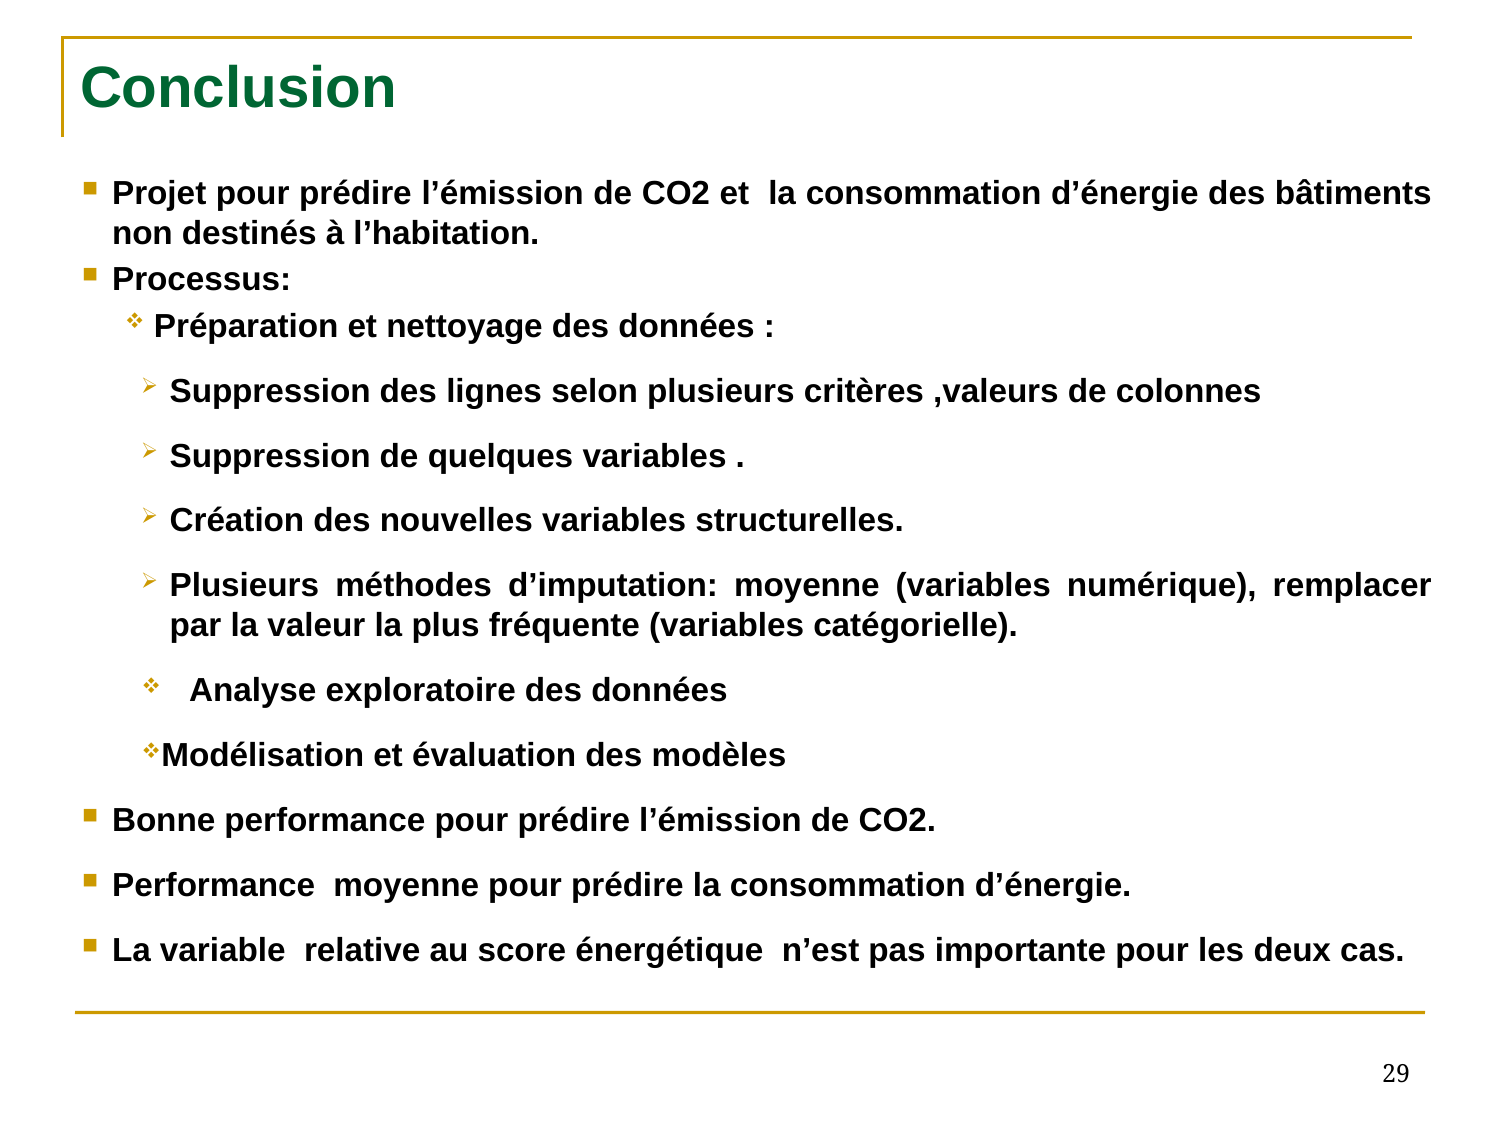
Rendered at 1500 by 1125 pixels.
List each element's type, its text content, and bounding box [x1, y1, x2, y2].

title Conclusion [64, 42, 1325, 162]
slide_number 29 [1074, 1023, 1426, 1100]
list Projet pour prédire l’émission de CO2 et la consommation d’énergie des bâtiments non destinés à l’habitation. Processus: Préparation et nettoyage des données : Suppression des lignes selon plusieurs critères ,valeurs de colonnes Suppression de quelques variables . Création des nouvelles variables structurelles. Plusieurs méthodes d’imputation: moyenne (variables numérique), remplacer par la valeur la plus fréquente (variables catégorielle). Analyse exploratoire des données Modélisation et évaluation des modèles Bonne performance pour prédire l’émission de CO2. Performance moyenne pour prédire la consommation d’énergie. La variable relative au score énergétique n’est pas importante pour les deux cas. [67, 163, 1449, 1047]
